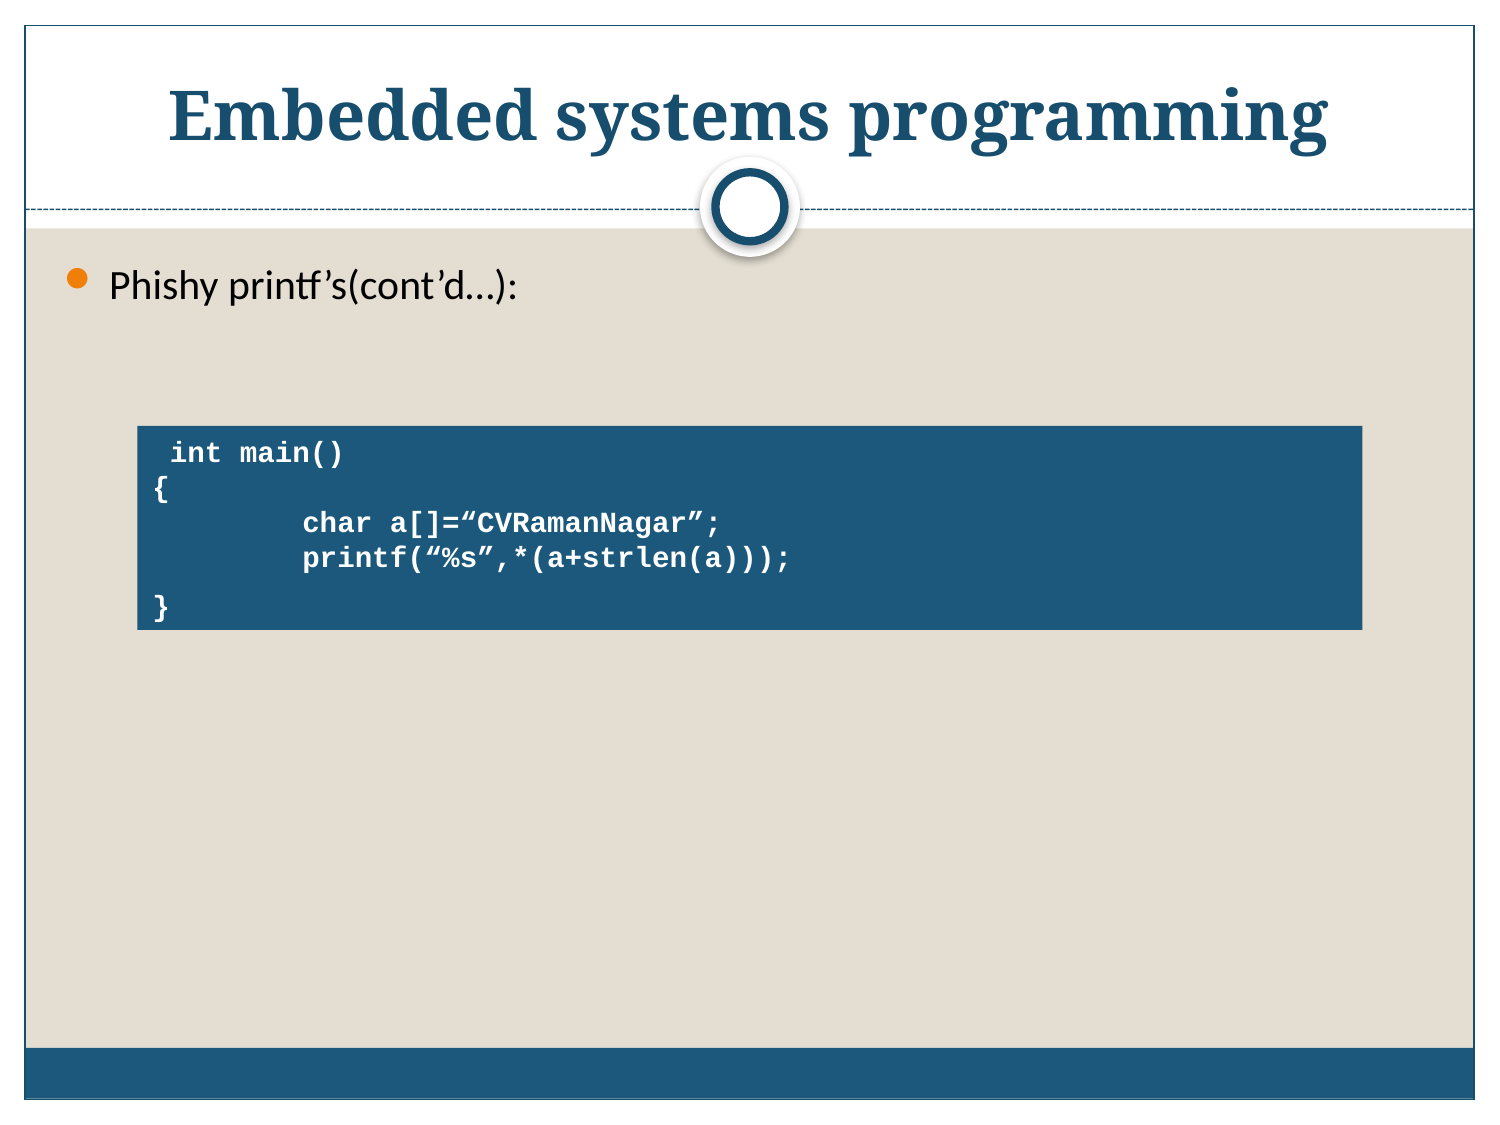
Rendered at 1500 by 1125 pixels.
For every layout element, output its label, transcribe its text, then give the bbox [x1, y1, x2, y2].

title Embedded systems programming [49, 37, 1450, 162]
list Phishy printf’s(cont’d…): [49, 250, 1445, 1001]
text_box int main() { char a[]=“CVRamanNagar”; printf(“%s”,*(a+strlen(a))); } [137, 425, 1363, 630]
